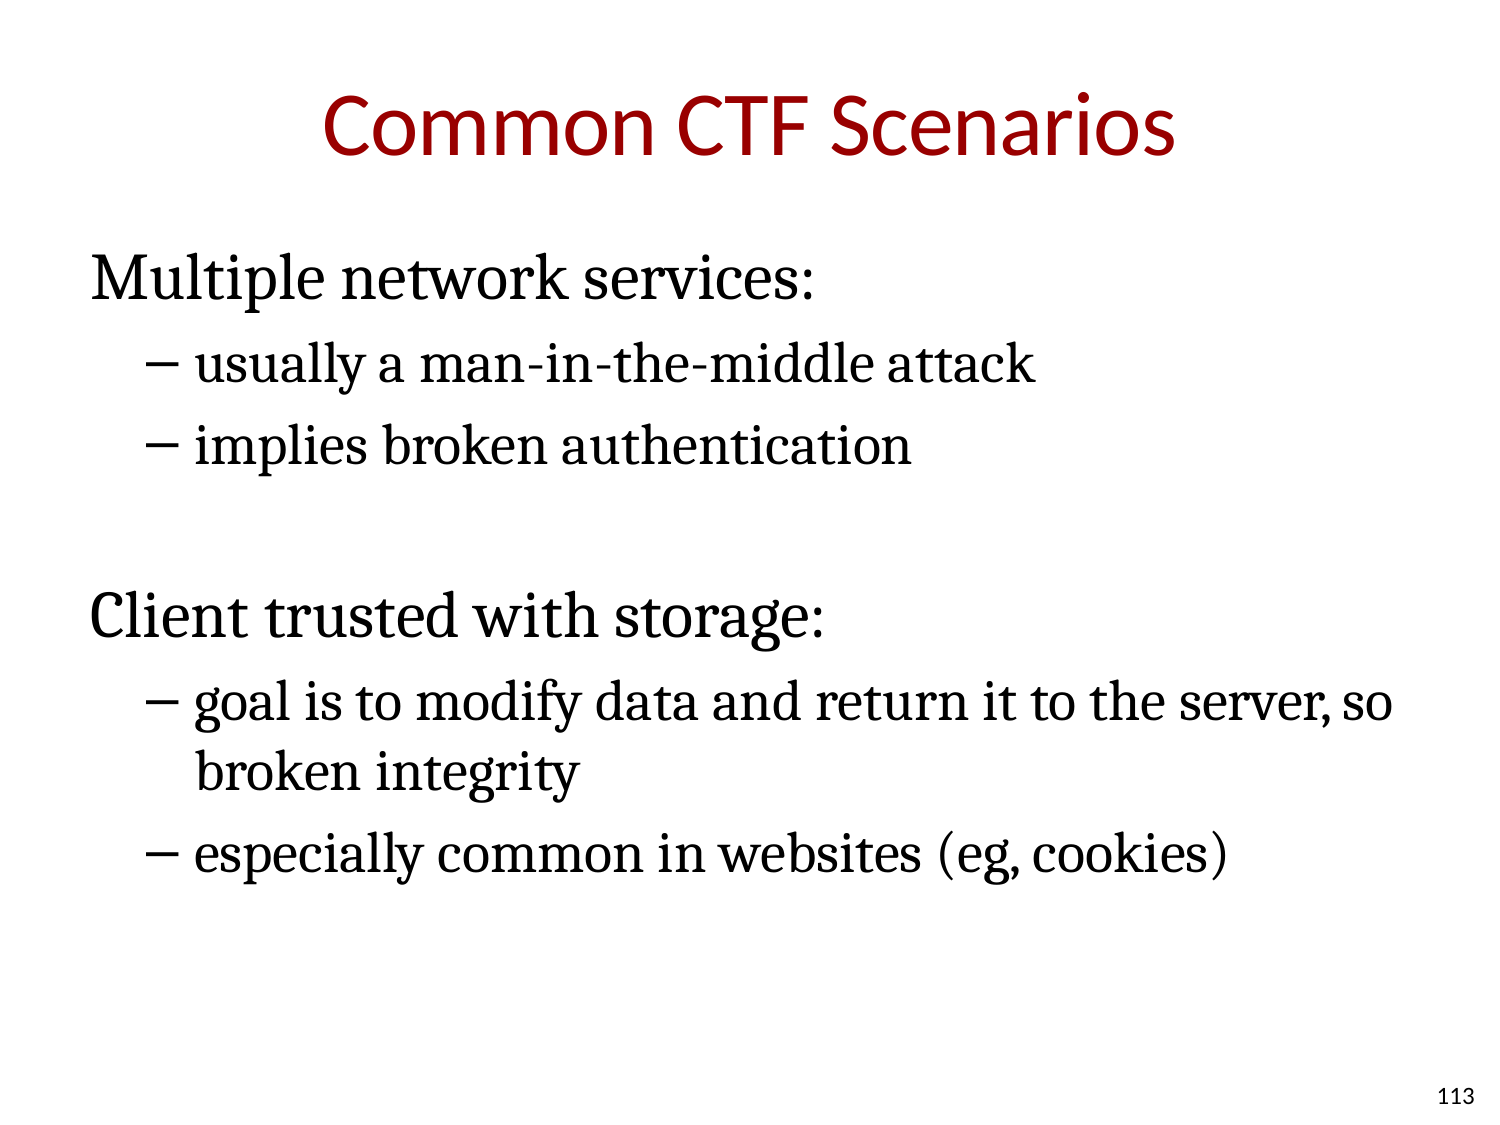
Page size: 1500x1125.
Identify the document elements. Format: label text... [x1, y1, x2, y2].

slide_number 113 [1125, 1065, 1475, 1125]
list Multiple network services: usually a man-in-the-middle attack implies broken authentication Client trusted with storage: goal is to modify data and return it to the server, so broken integrity especially common in websites (eg, cookies) [75, 224, 1425, 1005]
title Common CTF Scenarios [75, 24, 1425, 213]
